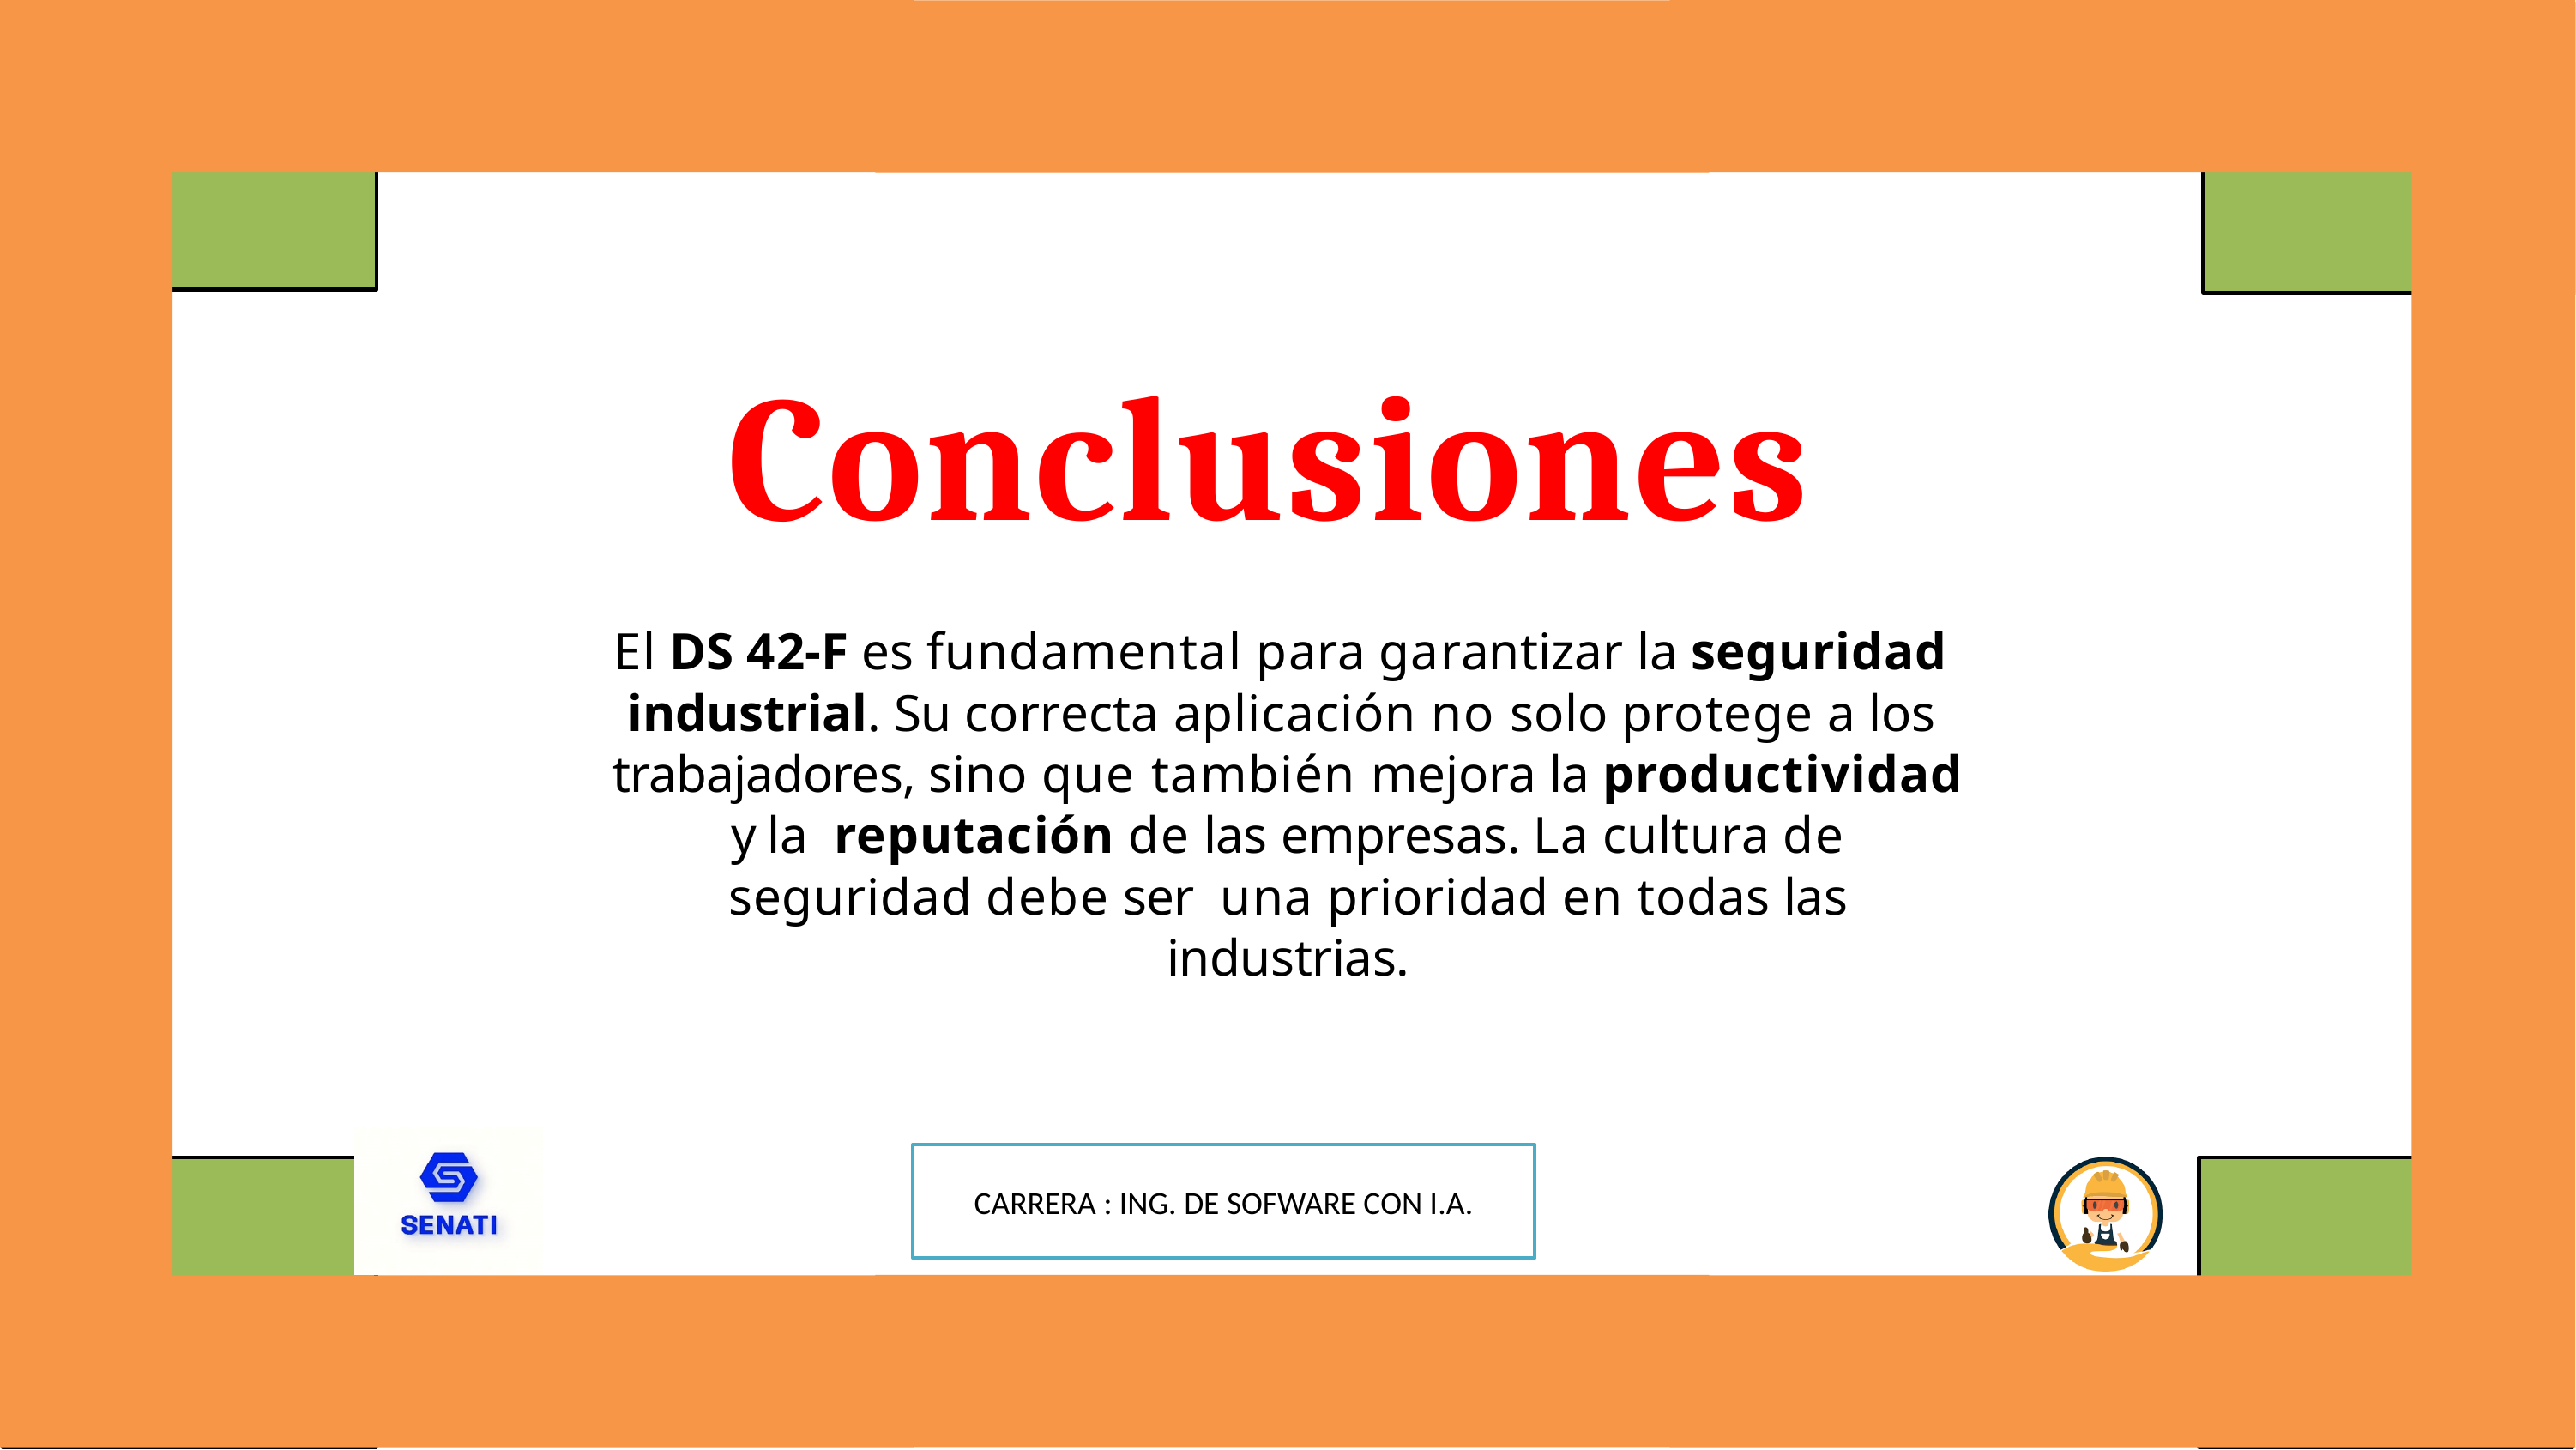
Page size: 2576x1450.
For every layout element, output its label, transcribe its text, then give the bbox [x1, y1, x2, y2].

text_box [173, 173, 378, 292]
text_box [2201, 173, 2411, 295]
text_box [173, 1156, 350, 1275]
picture [2110, 1157, 2163, 1205]
picture [354, 1127, 543, 1276]
text_box El DS 42-F es fundamental para garantizar la seguridad industrial. Su correcta aplicación no solo protege a los trabajadores, sino que también mejora la productividad y la reputación de las empresas. La cultura de seguridad debe ser una prioridad en todas las industrias. [607, 617, 1968, 987]
text_box [2197, 1156, 2411, 1275]
text_box [0, 0, 2576, 1448]
title Conclusiones [726, 338, 1846, 583]
picture [2048, 1162, 2163, 1272]
picture [2048, 1157, 2106, 1209]
text_box CARRERA : ING. DE SOFWARE CON I.A. [911, 1143, 1536, 1260]
